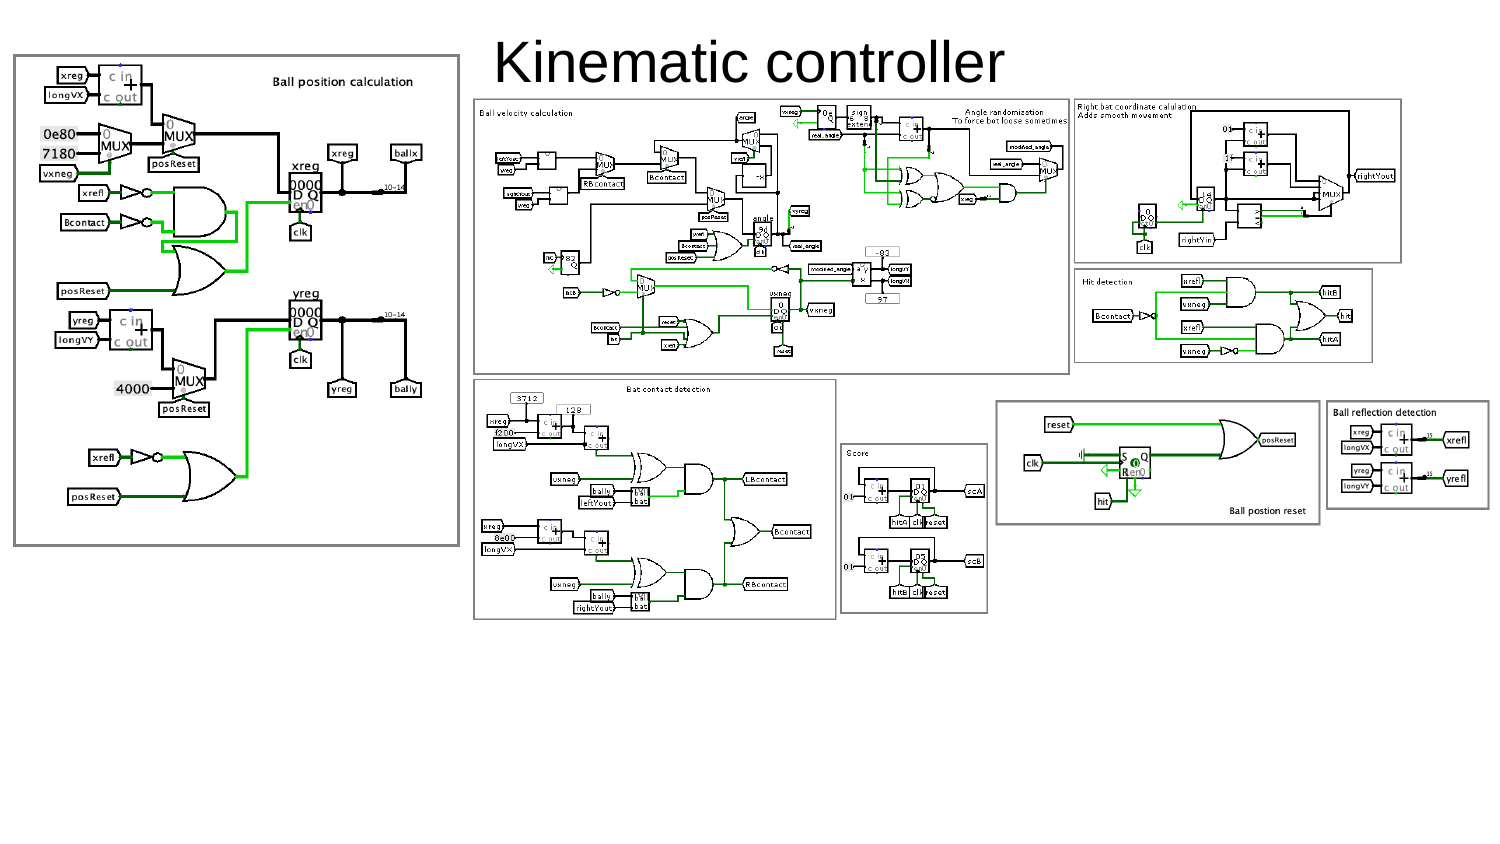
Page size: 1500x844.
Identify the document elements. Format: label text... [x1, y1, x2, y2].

picture [473, 95, 1500, 622]
picture [6, 50, 463, 548]
subtitle Kinematic controller [300, 9, 1201, 100]
